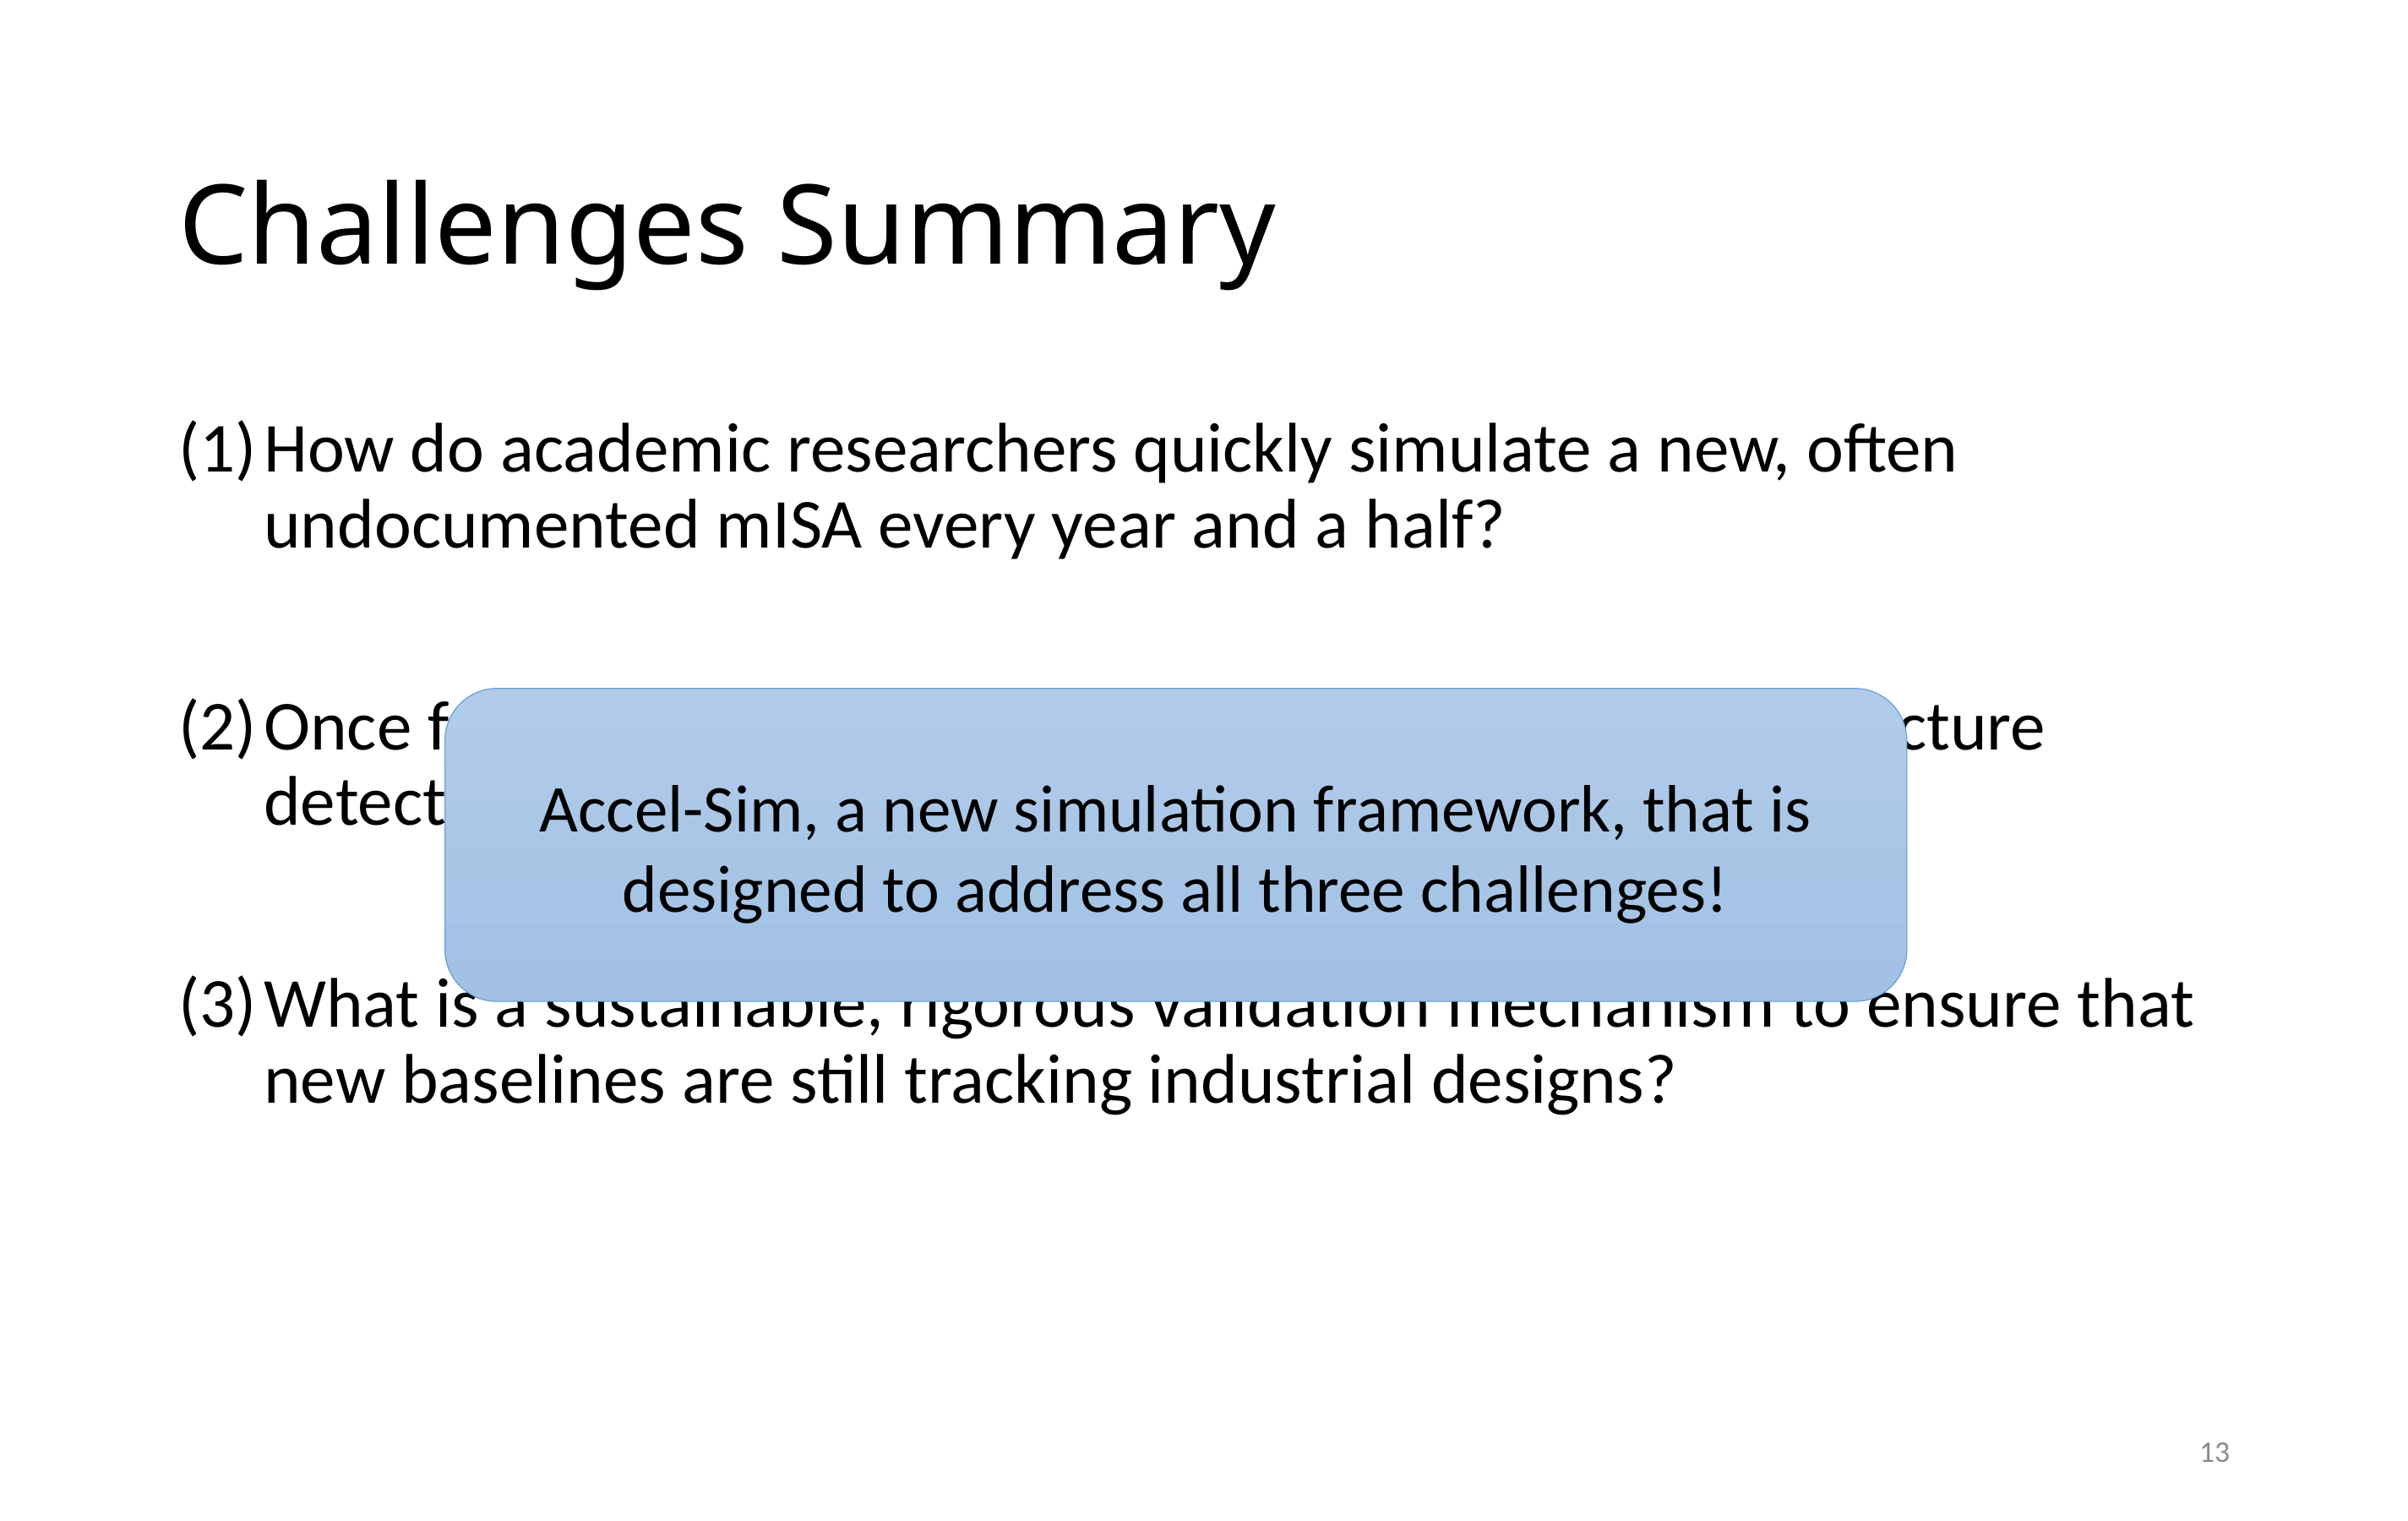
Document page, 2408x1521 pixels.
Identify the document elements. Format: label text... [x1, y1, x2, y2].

title Challenges Summary [165, 80, 2242, 375]
text_box Accel-Sim, a new simulation framework, that is designed to address all three challenges! [444, 688, 1908, 1002]
list How do academic researchers quickly simulate a new, often undocumented mISA every year and a half? Once functionally correct, how are changes to the architecture detected and modeled? What is a sustainable, rigorous validation mechanism to ensure that new baselines are still tracking industrial designs? [165, 405, 2242, 1371]
slide_number 13 [1700, 1409, 2243, 1491]
